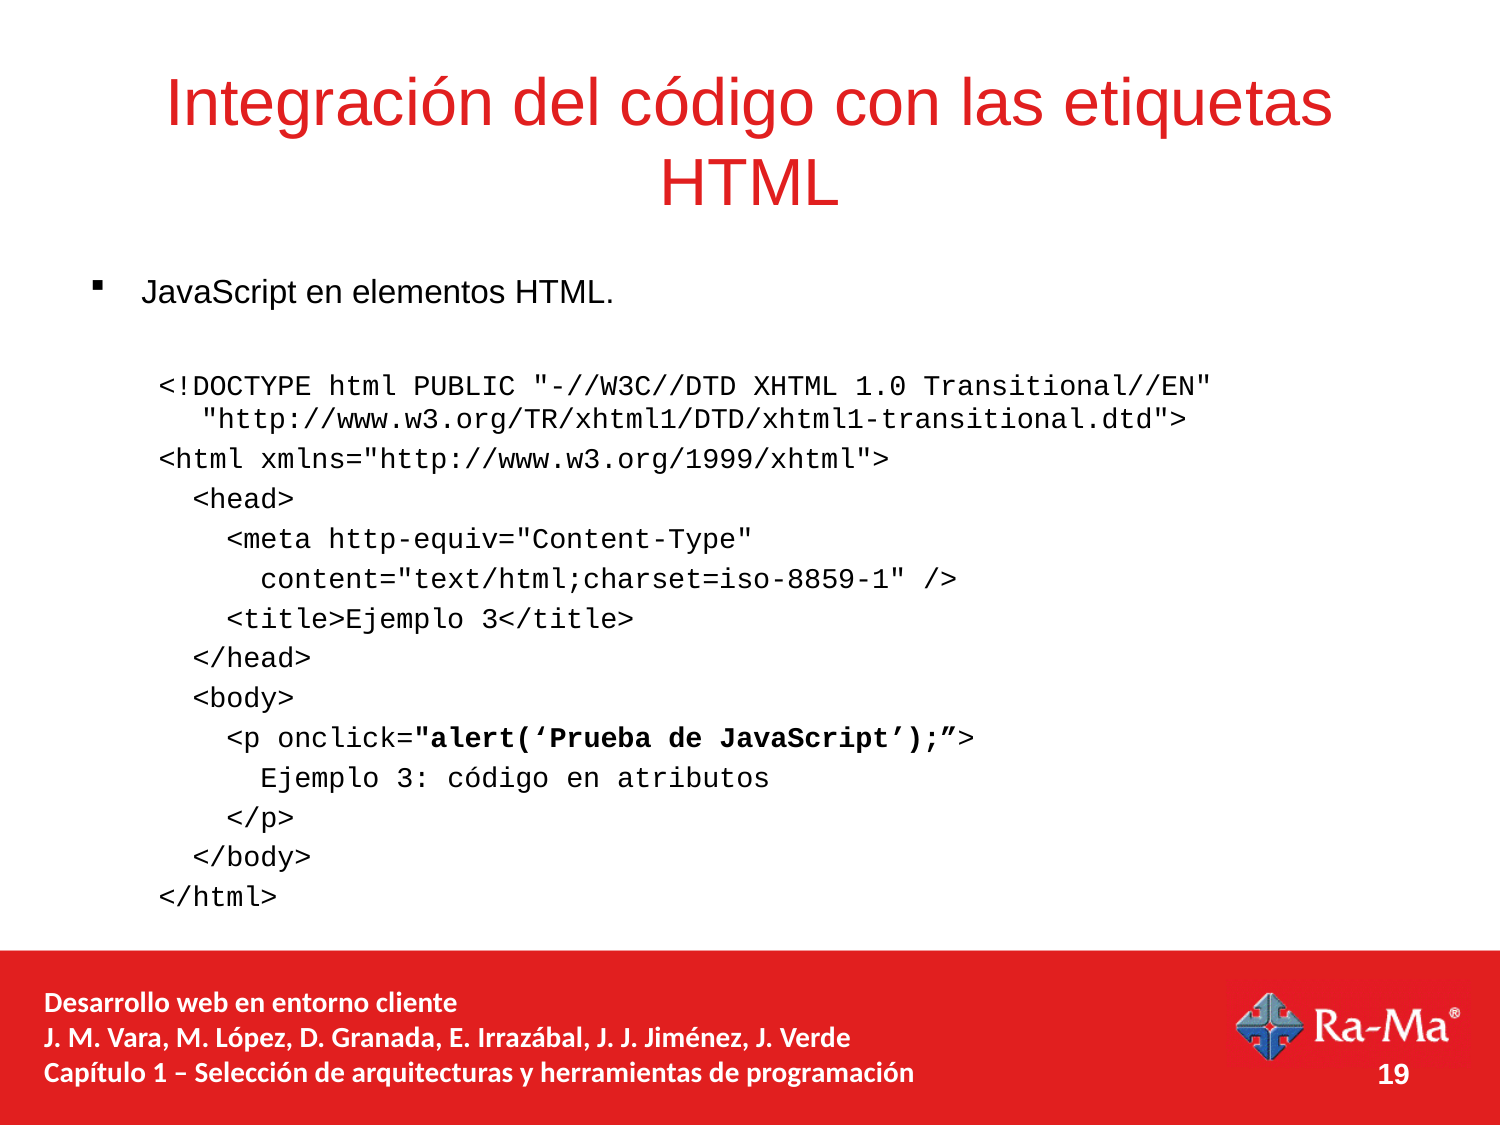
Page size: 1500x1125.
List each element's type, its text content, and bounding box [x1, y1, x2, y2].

slide_number 19 [1074, 1042, 1425, 1103]
list JavaScript en elementos HTML. <!DOCTYPE html PUBLIC "-//W3C//DTD XHTML 1.0 Transitional//EN" "http://www.w3.org/TR/xhtml1/DTD/xhtml1-transitional.dtd"> <html xmlns="http://www.w3.org/1999/xhtml"> <head> <meta http-equiv="Content-Type" content="text/html;charset=iso-8859-1" /> <title>Ejemplo 3</title> </head> <body> <p onclick="alert(‘Prueba de JavaScript’);”> Ejemplo 3: código en atributos </p> </body> </html> [75, 262, 1425, 929]
title Integración del código con las etiquetas HTML [75, 45, 1425, 233]
picture [0, 0, 1500, 1125]
footer Desarrollo web en entorno cliente J. M. Vara, M. López, D. Granada, E. Irrazábal, J. J. Jiménez, J. Verde Capítulo 1 – Selección de arquitecturas y herramientas de programación [29, 975, 1058, 1094]
